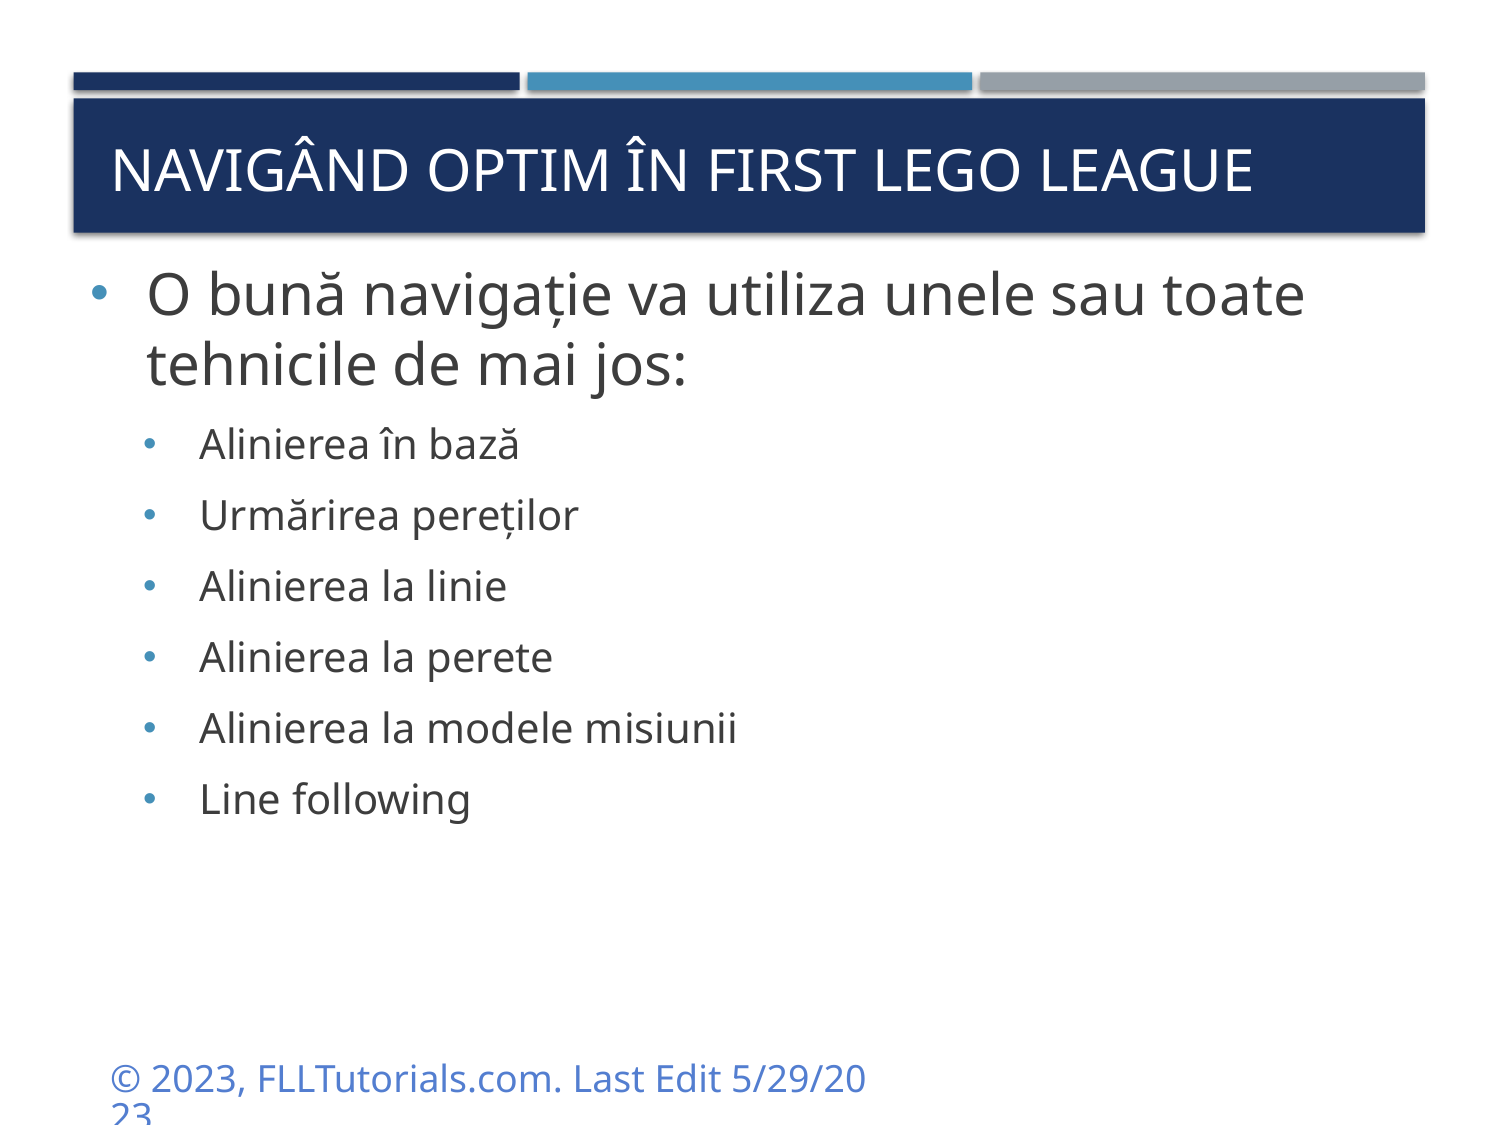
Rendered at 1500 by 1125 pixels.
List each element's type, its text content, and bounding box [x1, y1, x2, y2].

footer © 2023, FLLTutorials.com. Last Edit 5/29/2023 [95, 1047, 895, 1108]
list O bună navigație va utiliza unele sau toate tehnicile de mai jos: Alinierea în bază Urmărirea pereților Alinierea la linie Alinierea la perete Alinierea la modele misiunii Line following [75, 250, 1430, 968]
title Navigând optim în FIRST LEGO League [95, 112, 1406, 211]
